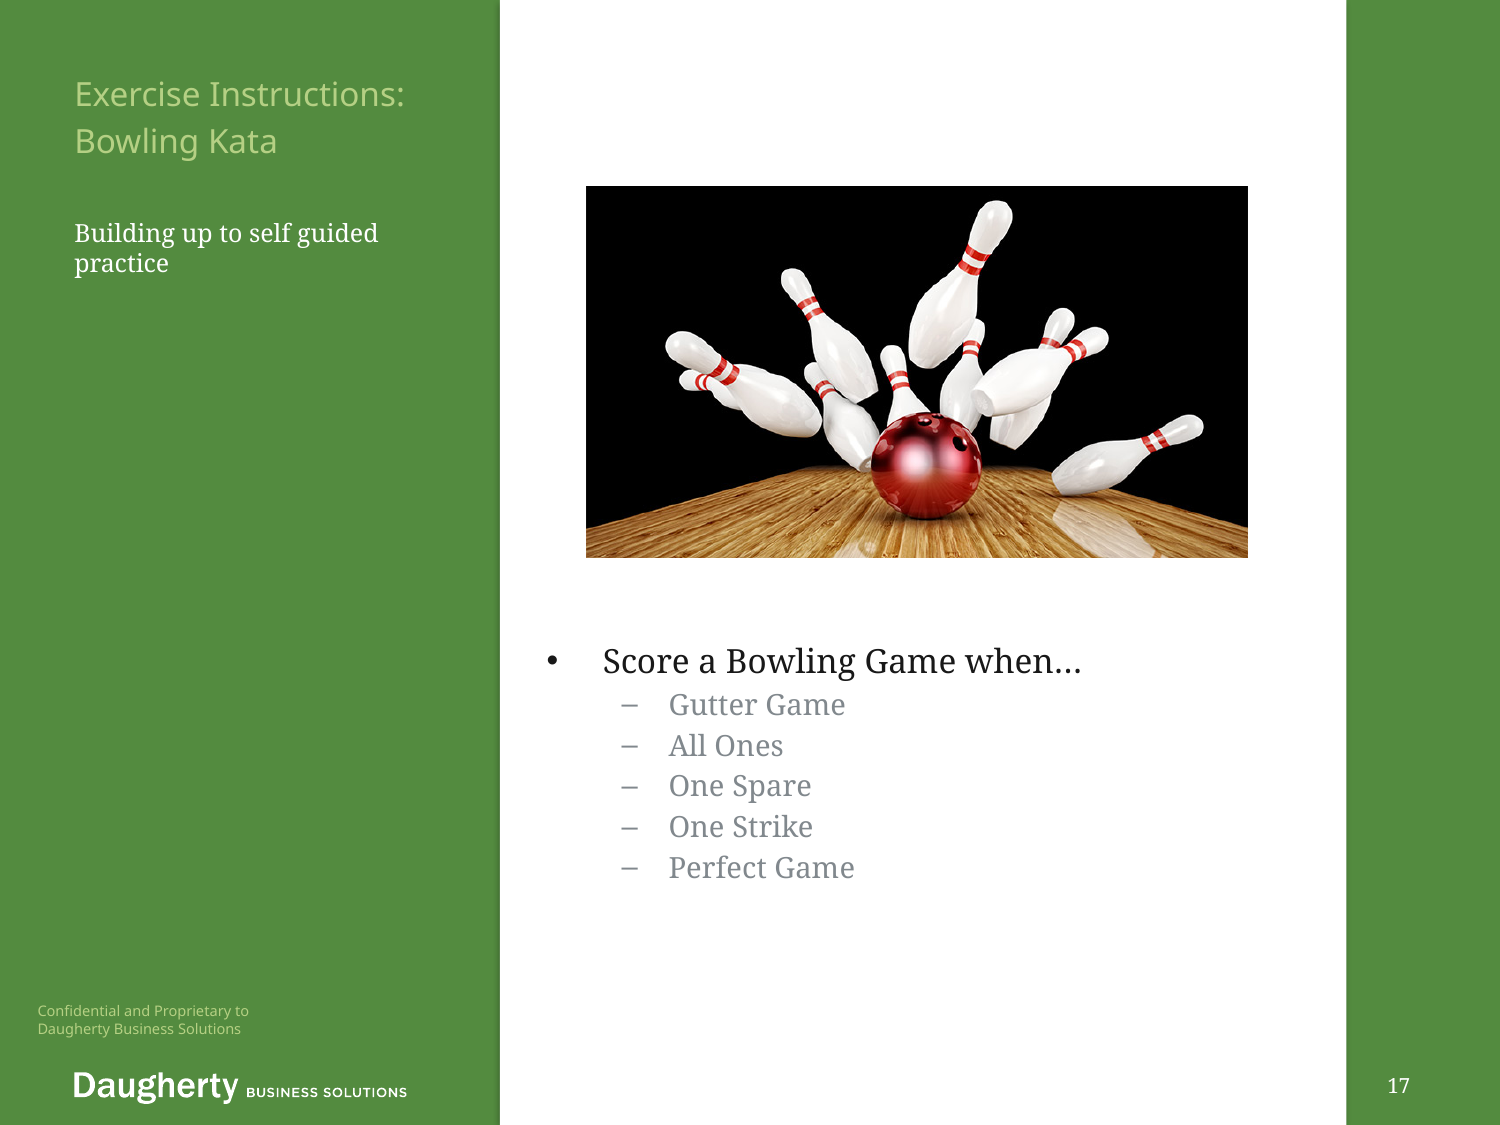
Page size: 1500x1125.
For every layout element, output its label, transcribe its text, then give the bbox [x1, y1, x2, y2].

picture [585, 185, 1248, 558]
list Building up to self guided practice [74, 198, 500, 372]
list Exercise Instructions: Bowling Kata [74, 73, 500, 198]
slide_number 17 [1338, 1056, 1425, 1117]
list Score a Bowling Game when… Gutter Game All Ones One Spare One Strike Perfect Game [546, 632, 1319, 959]
